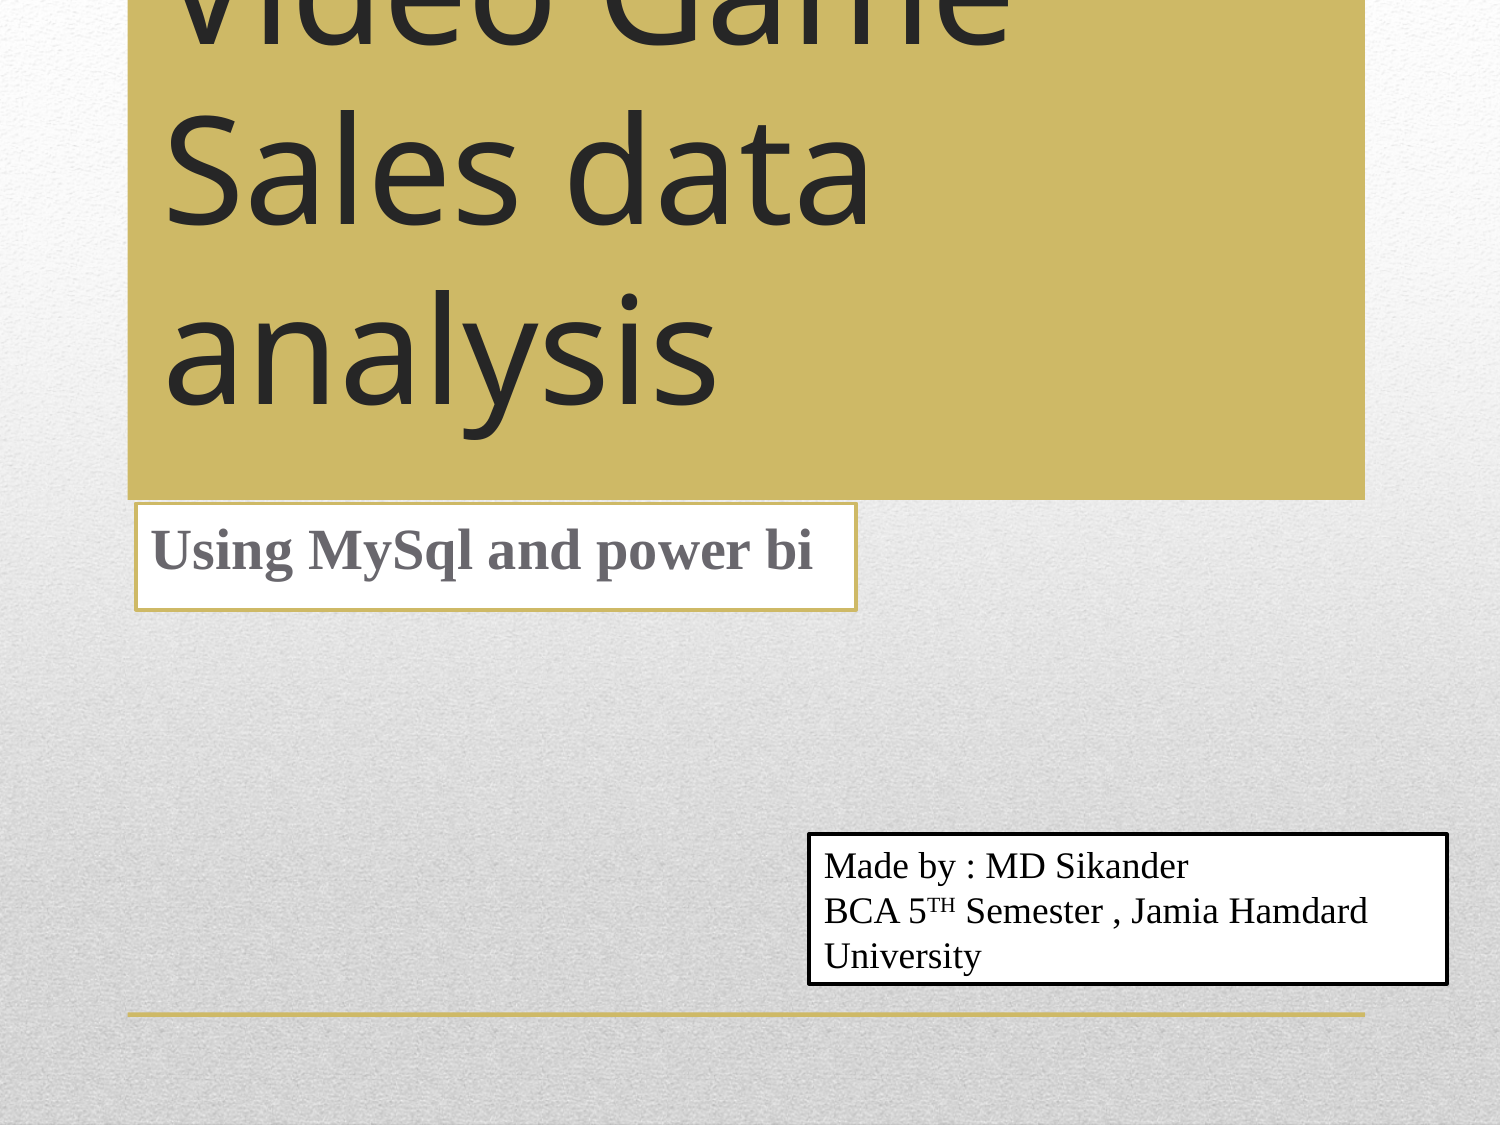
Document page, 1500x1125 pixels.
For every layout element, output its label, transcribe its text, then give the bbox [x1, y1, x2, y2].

title Video Game Sales data analysis [147, 30, 1306, 442]
text_box Made by : MD Sikander BCA 5TH Semester , Jamia Hamdard University [807, 832, 1449, 986]
subtitle Using MySql and power bi [134, 502, 858, 612]
